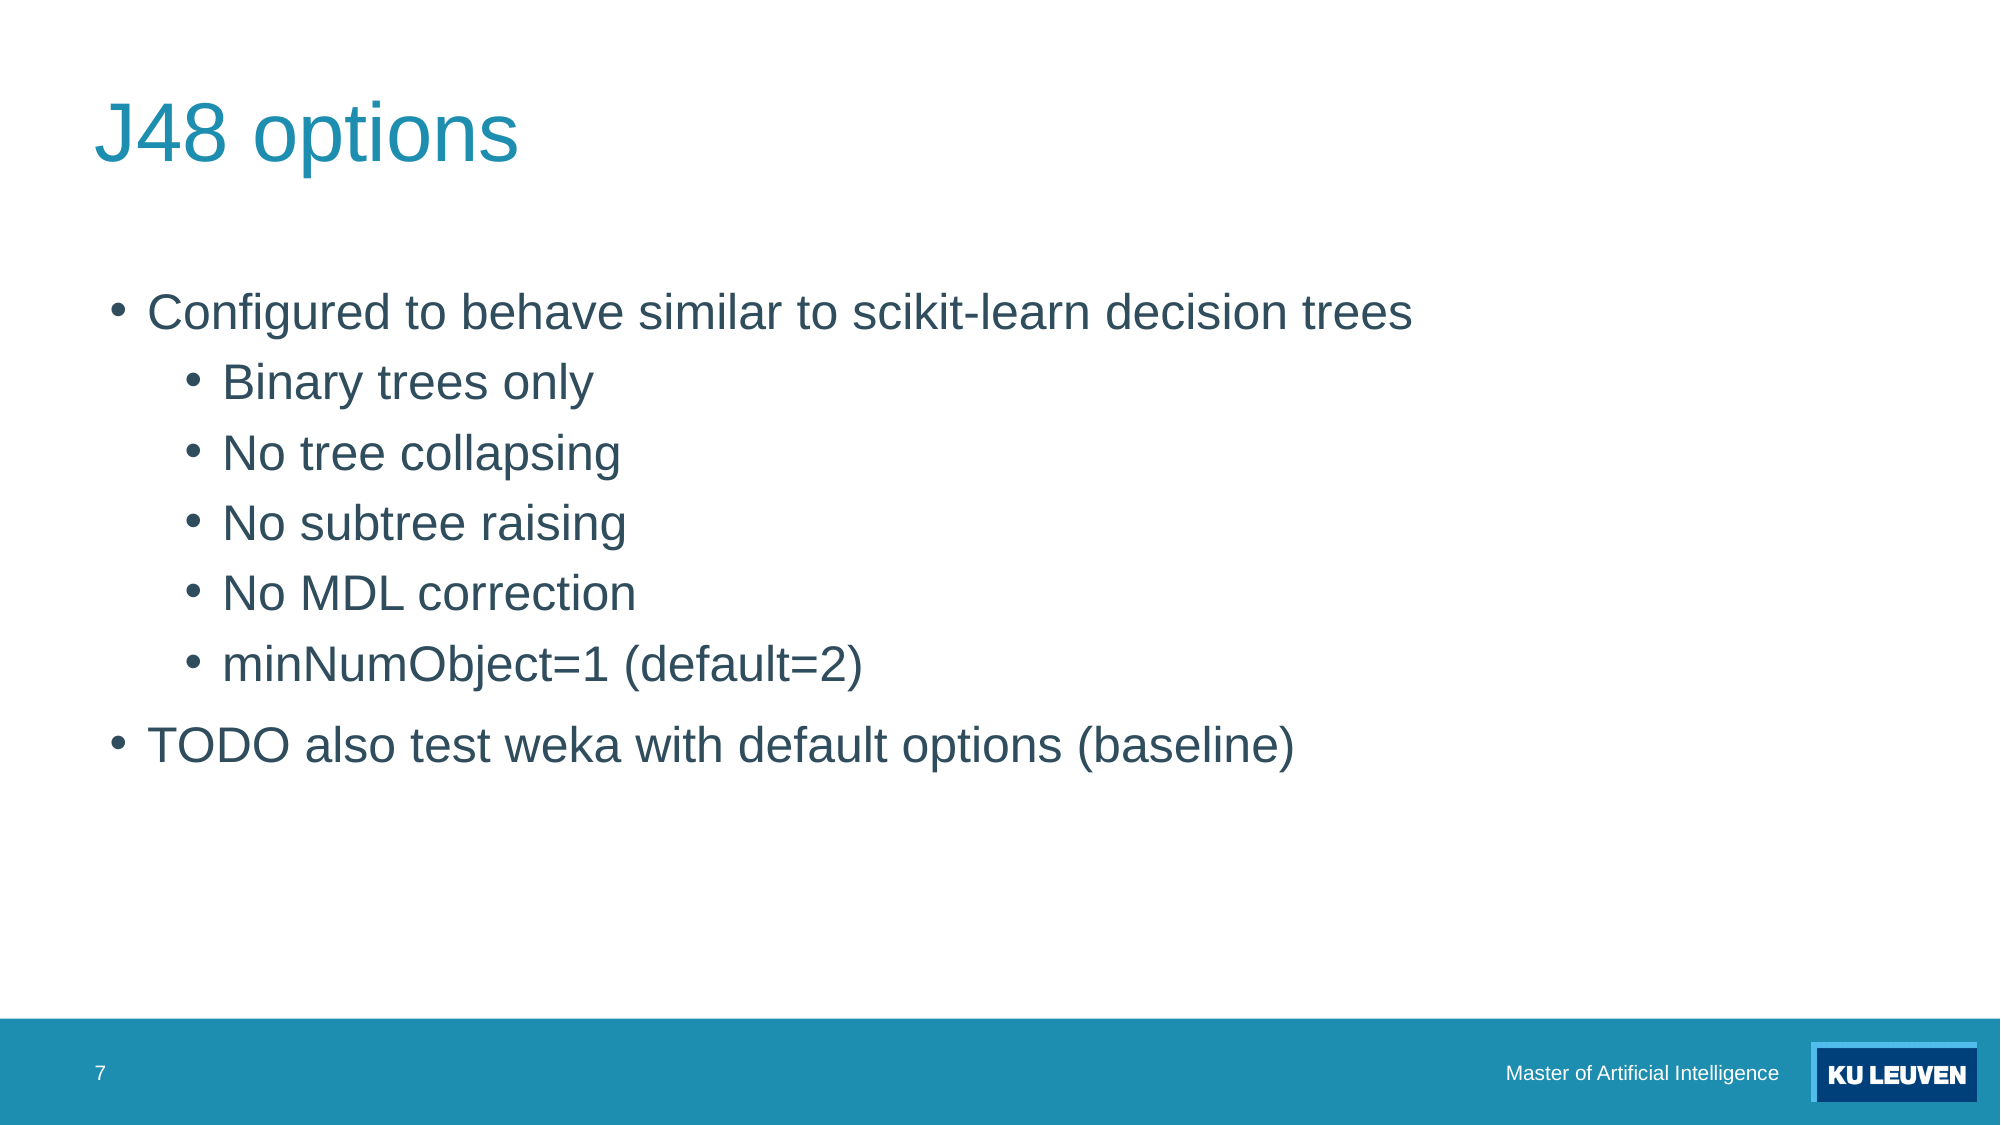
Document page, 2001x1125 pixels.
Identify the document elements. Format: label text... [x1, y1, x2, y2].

title J48 options [94, 33, 1906, 223]
list Configured to behave similar to scikit-learn decision trees Binary trees only No tree collapsing No subtree raising No MDL correction minNumObject=1 (default=2) TODO also test weka with default options (baseline) [94, 271, 1906, 1004]
slide_number 7 [94, 1018, 201, 1125]
picture [1811, 1042, 1977, 1102]
footer Master of Artificial Intelligence [989, 1018, 1809, 1125]
